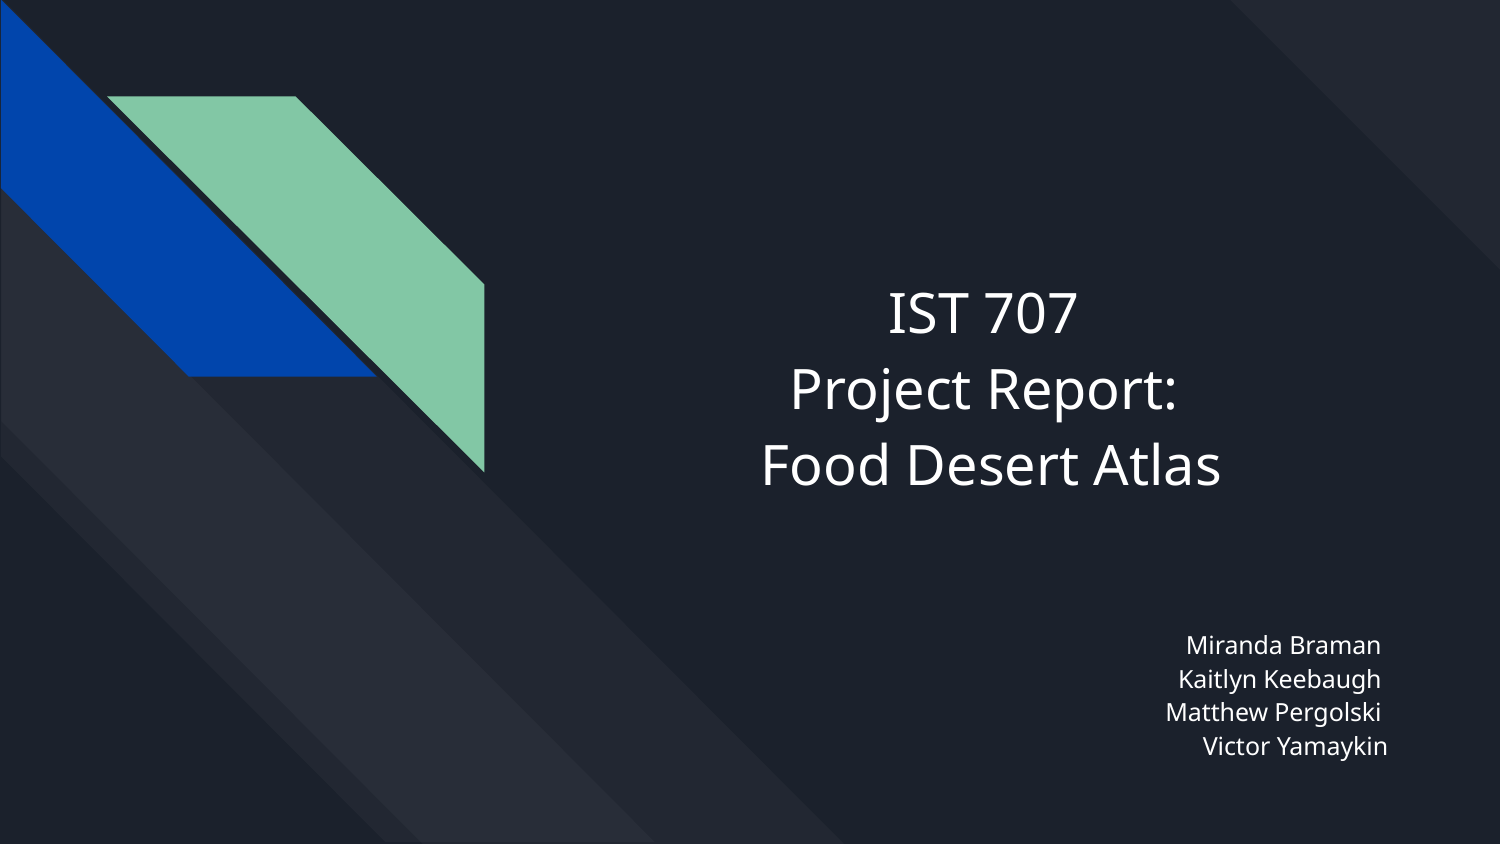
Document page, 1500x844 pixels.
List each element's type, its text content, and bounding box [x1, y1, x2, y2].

title IST 707 Project Report: Food Desert Atlas [580, 258, 1404, 518]
subtitle Miranda Braman Kaitlyn Keebaugh Matthew Pergolski Victor Yamaykin [833, 612, 1404, 779]
